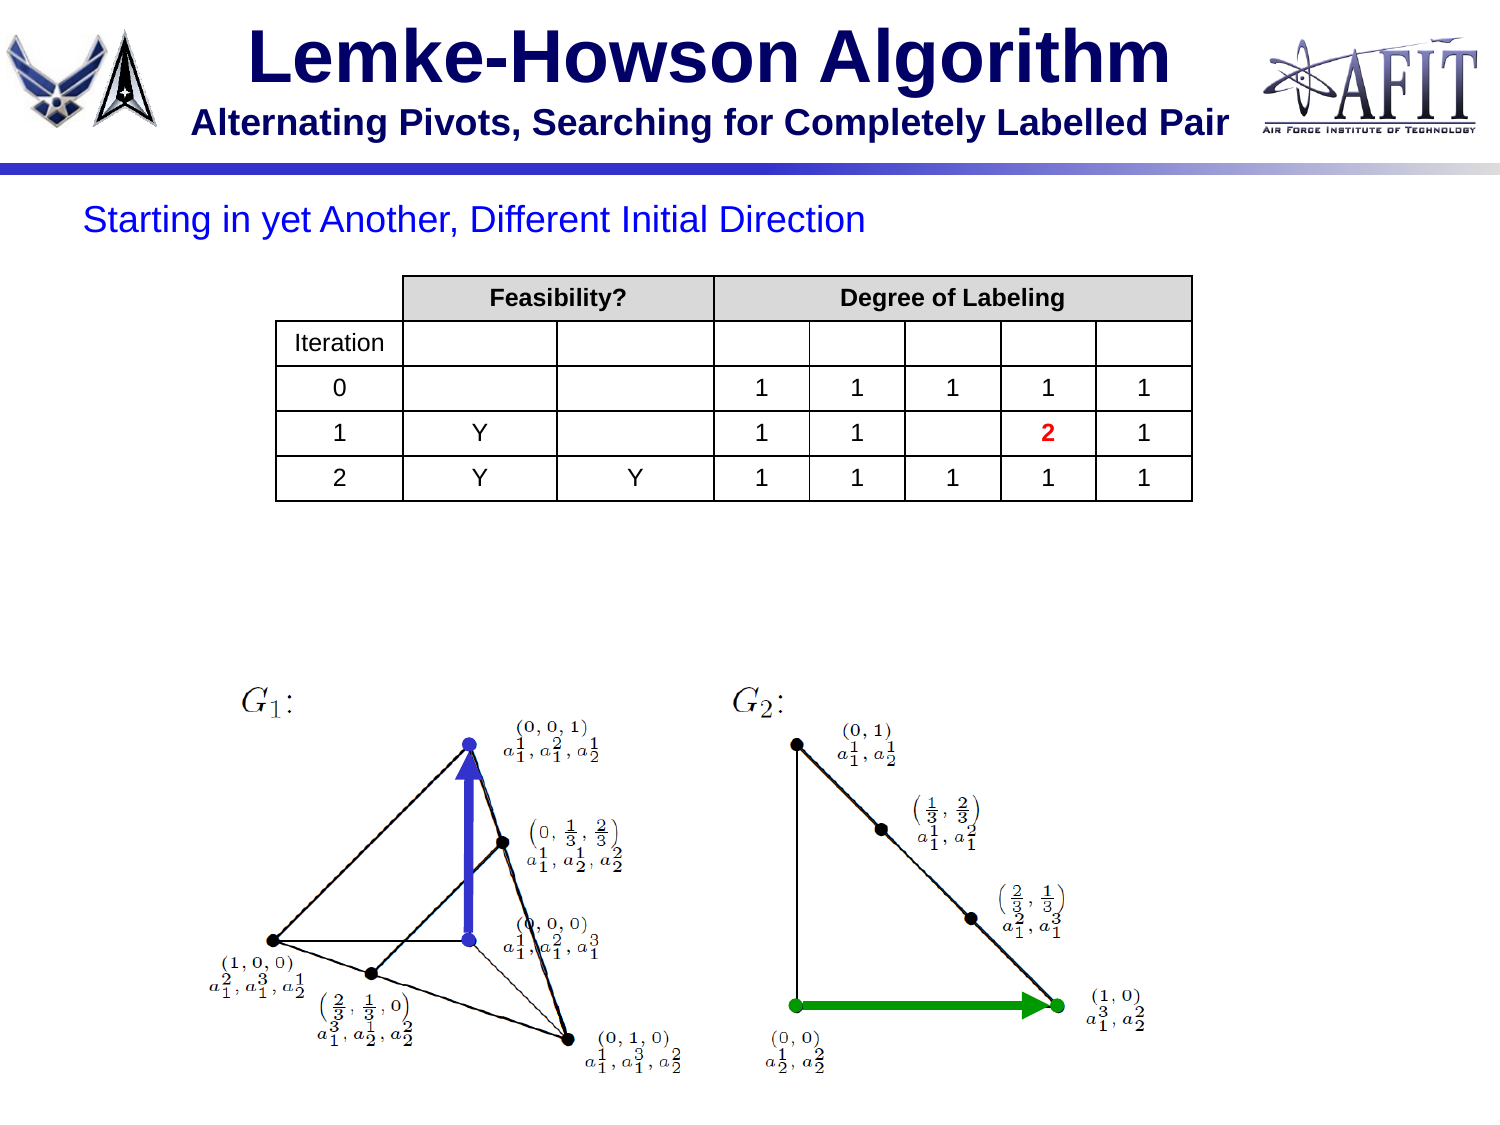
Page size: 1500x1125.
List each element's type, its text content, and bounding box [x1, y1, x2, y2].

picture [200, 673, 1158, 1092]
picture [6, 29, 160, 128]
text_box Starting in yet Another, Different Initial Direction [67, 187, 962, 247]
title Lemke-Howson Algorithm Alternating Pivots, Searching for Completely Labelled Pair [160, 0, 1261, 169]
